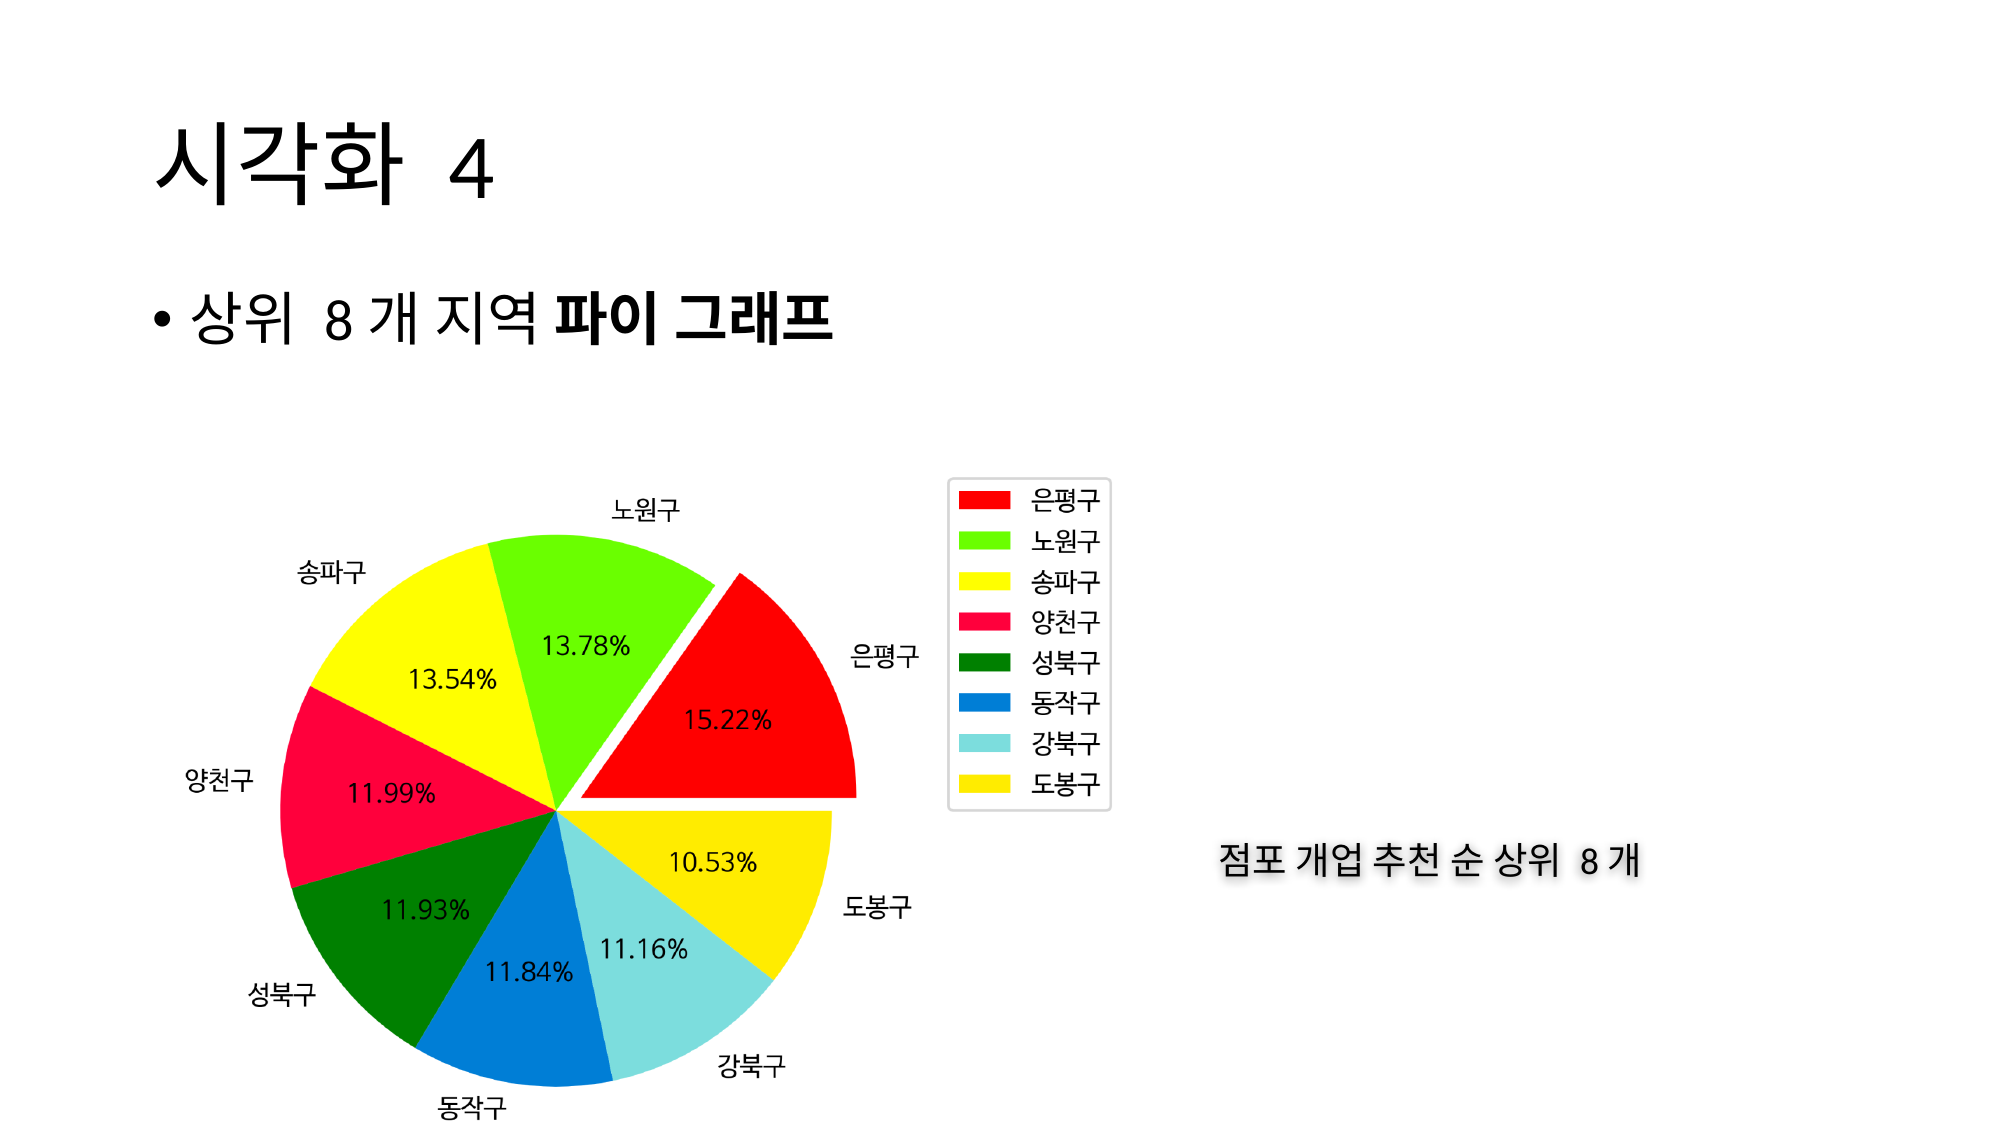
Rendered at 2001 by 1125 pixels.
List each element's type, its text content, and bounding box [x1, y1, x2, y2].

text_box 점포 개업 추천 순 상위 8개 [1203, 829, 1880, 970]
title 시각화 4 [137, 59, 1863, 278]
list 상위 8개 지역 파이 그래프 [137, 282, 1863, 997]
picture [0, 358, 1138, 1125]
